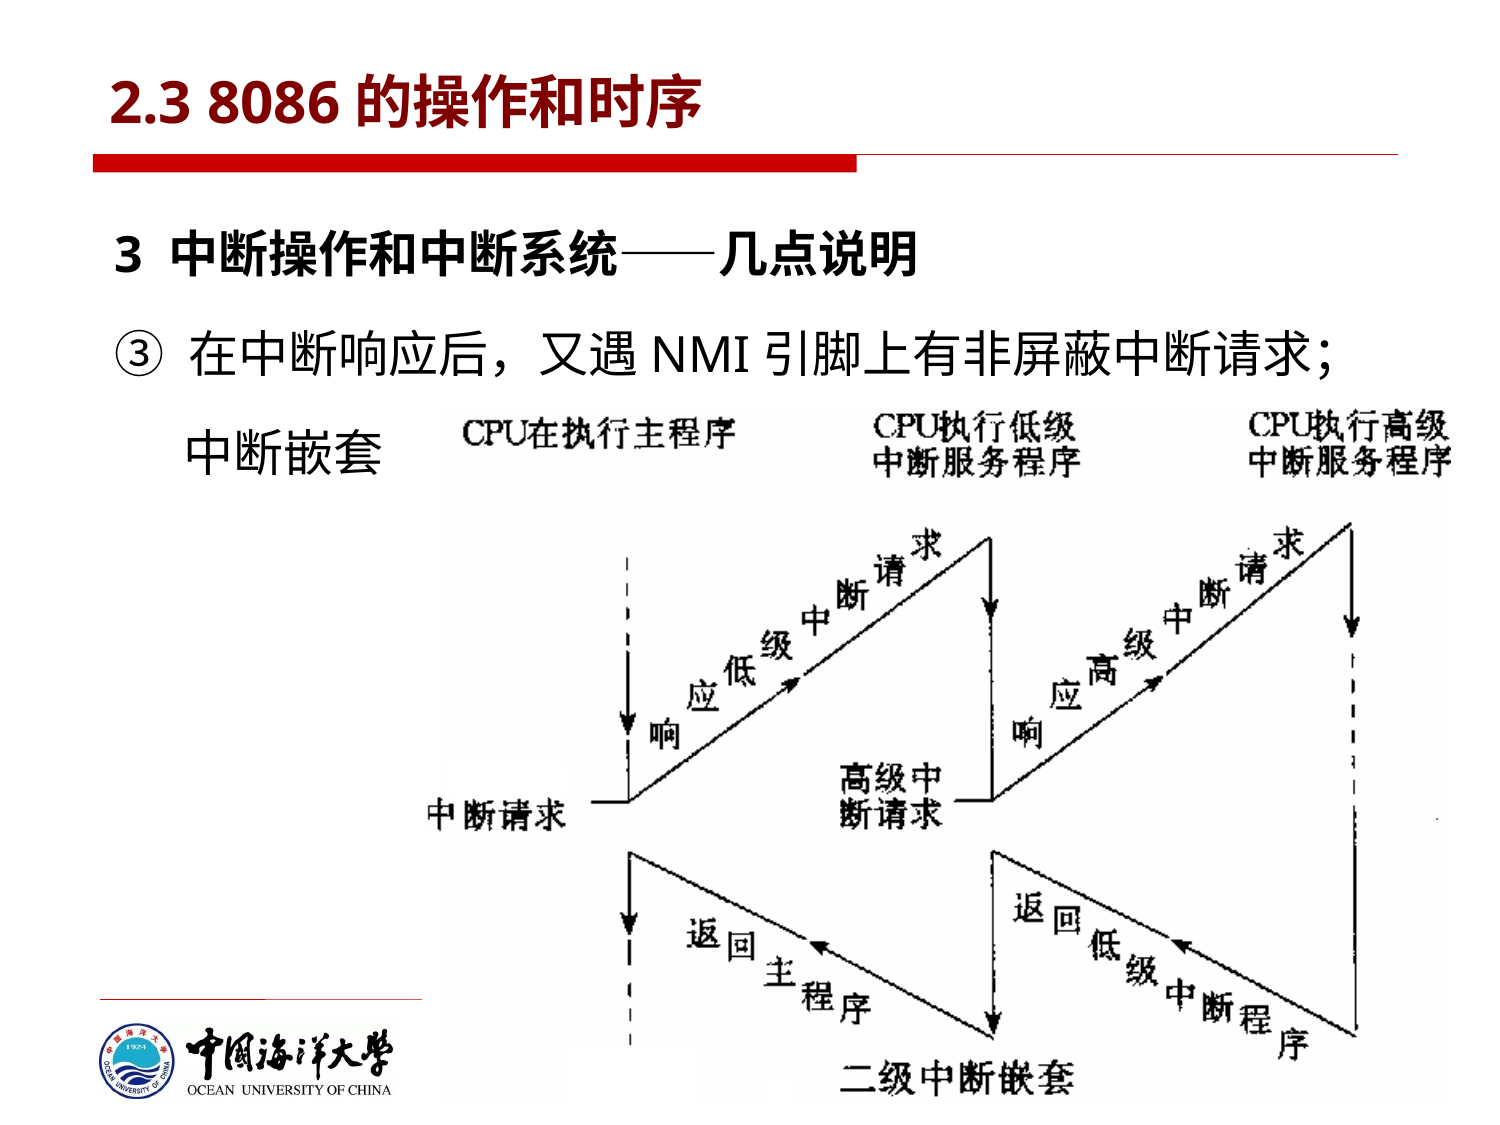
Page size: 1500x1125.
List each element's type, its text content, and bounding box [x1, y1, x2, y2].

picture [99, 1017, 396, 1099]
list 3 中断操作和中断系统——几点说明 ③ 在中断响应后，又遇NMI引脚上有非屏蔽中断请求； 中断嵌套 [99, 184, 1424, 982]
title 2.3 8086的操作和时序 [94, 30, 1407, 143]
picture [422, 406, 1451, 1103]
